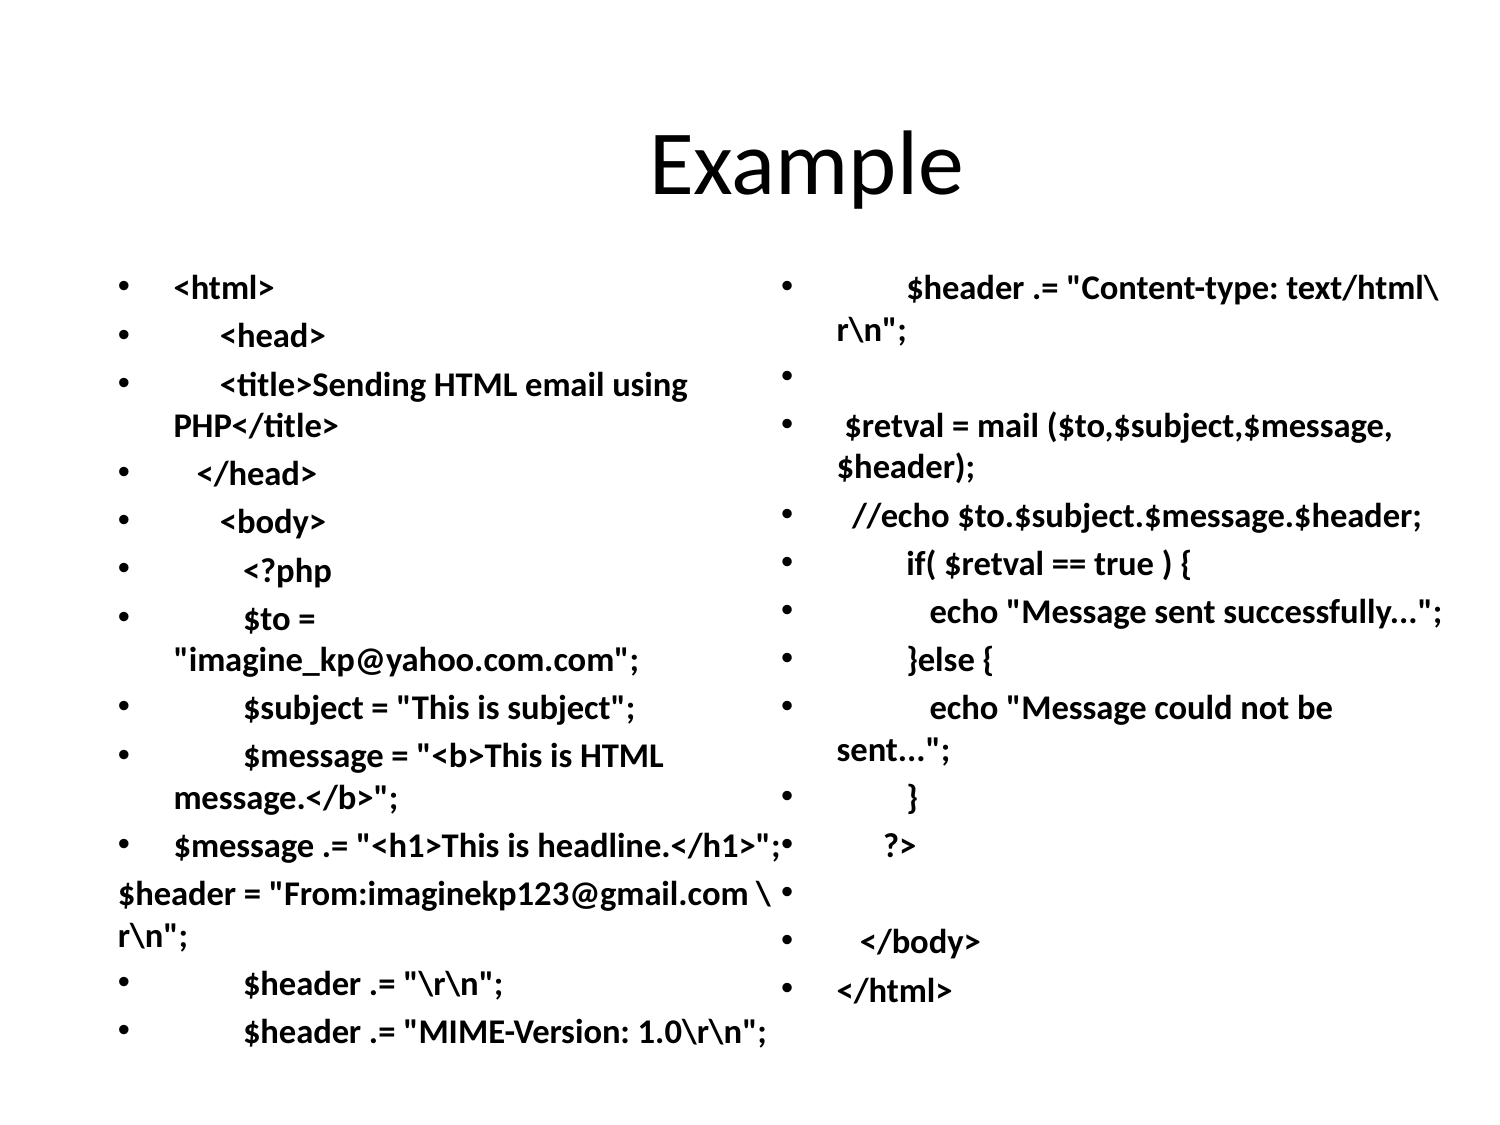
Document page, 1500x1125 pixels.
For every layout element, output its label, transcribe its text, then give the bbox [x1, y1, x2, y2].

list <html> <head> <title>Sending HTML email using PHP</title> </head> <body> <?php $to = "imagine_kp@yahoo.com.com"; $subject = "This is subject"; $message = "<b>This is HTML message.</b>"; $message .= "<h1>This is headline.</h1>"; $header = "From:imaginekp123@gmail.com \r\n"; $header .= "\r\n"; $header .= "MIME-Version: 1.0\r\n"; $header .= "Content-type: text/html\r\n"; $retval = mail ($to,$subject,$message,$header); //echo $to.$subject.$message.$header; if( $retval == true ) { echo "Message sent successfully..."; }else { echo "Message could not be sent..."; } ?> </body> </html> [102, 257, 1460, 1097]
title Example [198, 84, 1416, 231]
